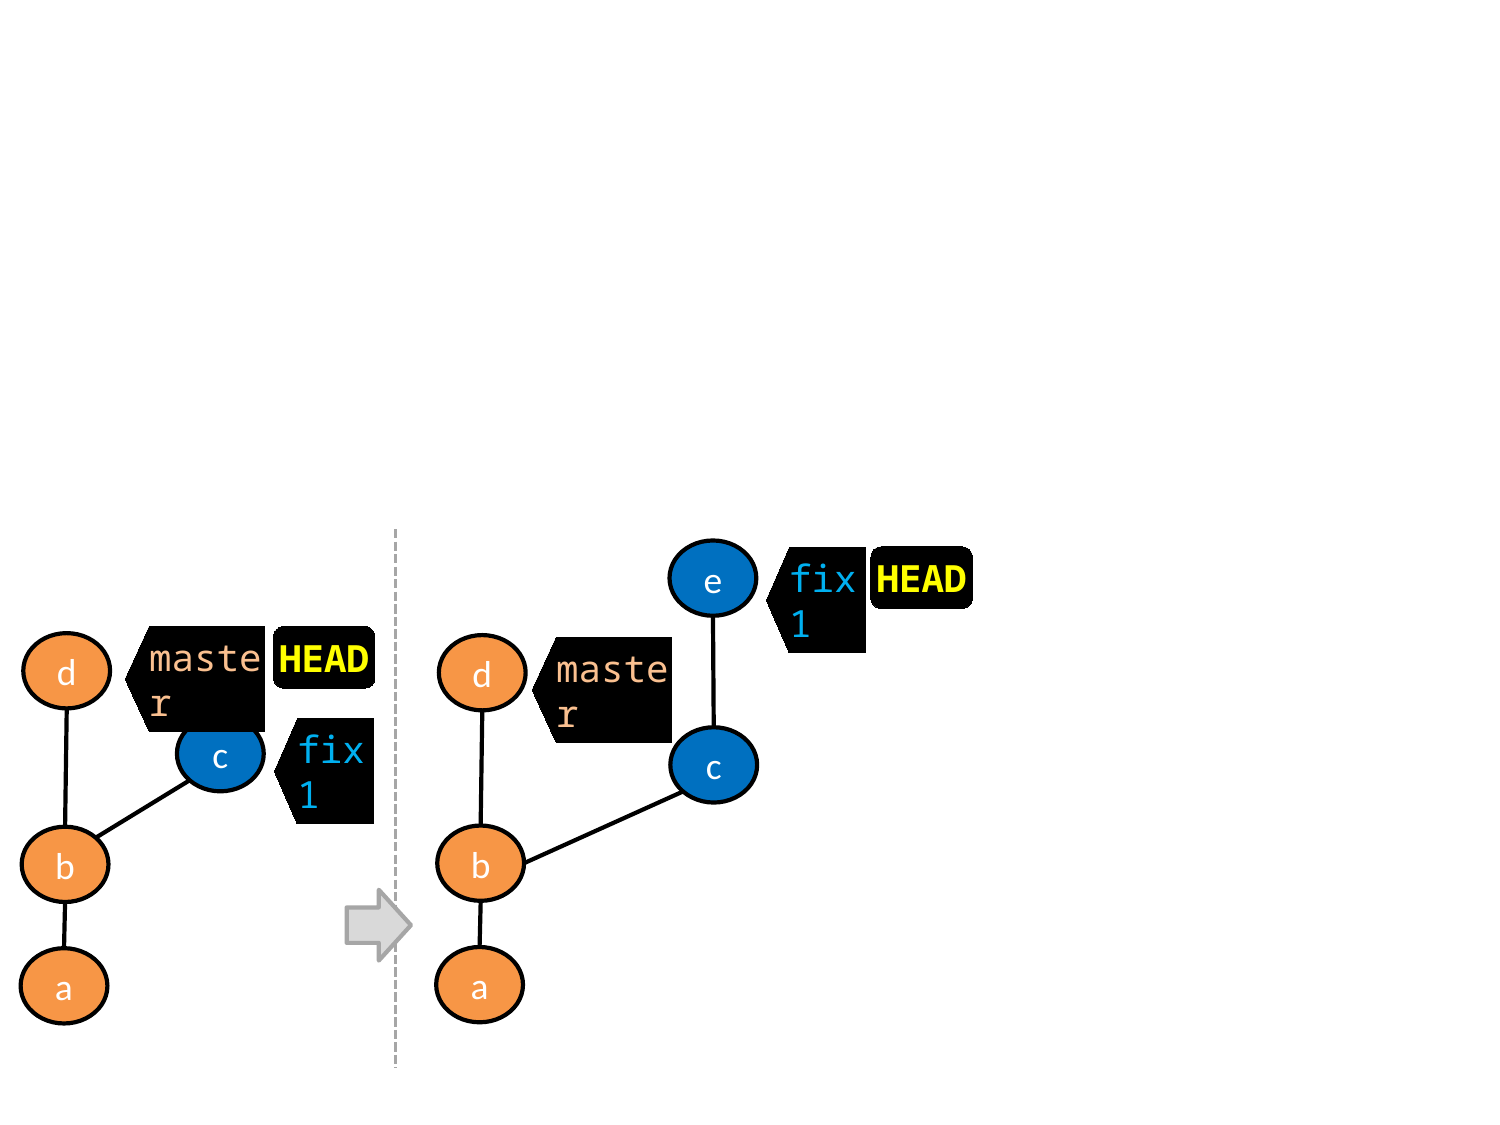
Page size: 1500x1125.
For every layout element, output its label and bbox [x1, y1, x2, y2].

text_box [20, 528, 973, 1069]
